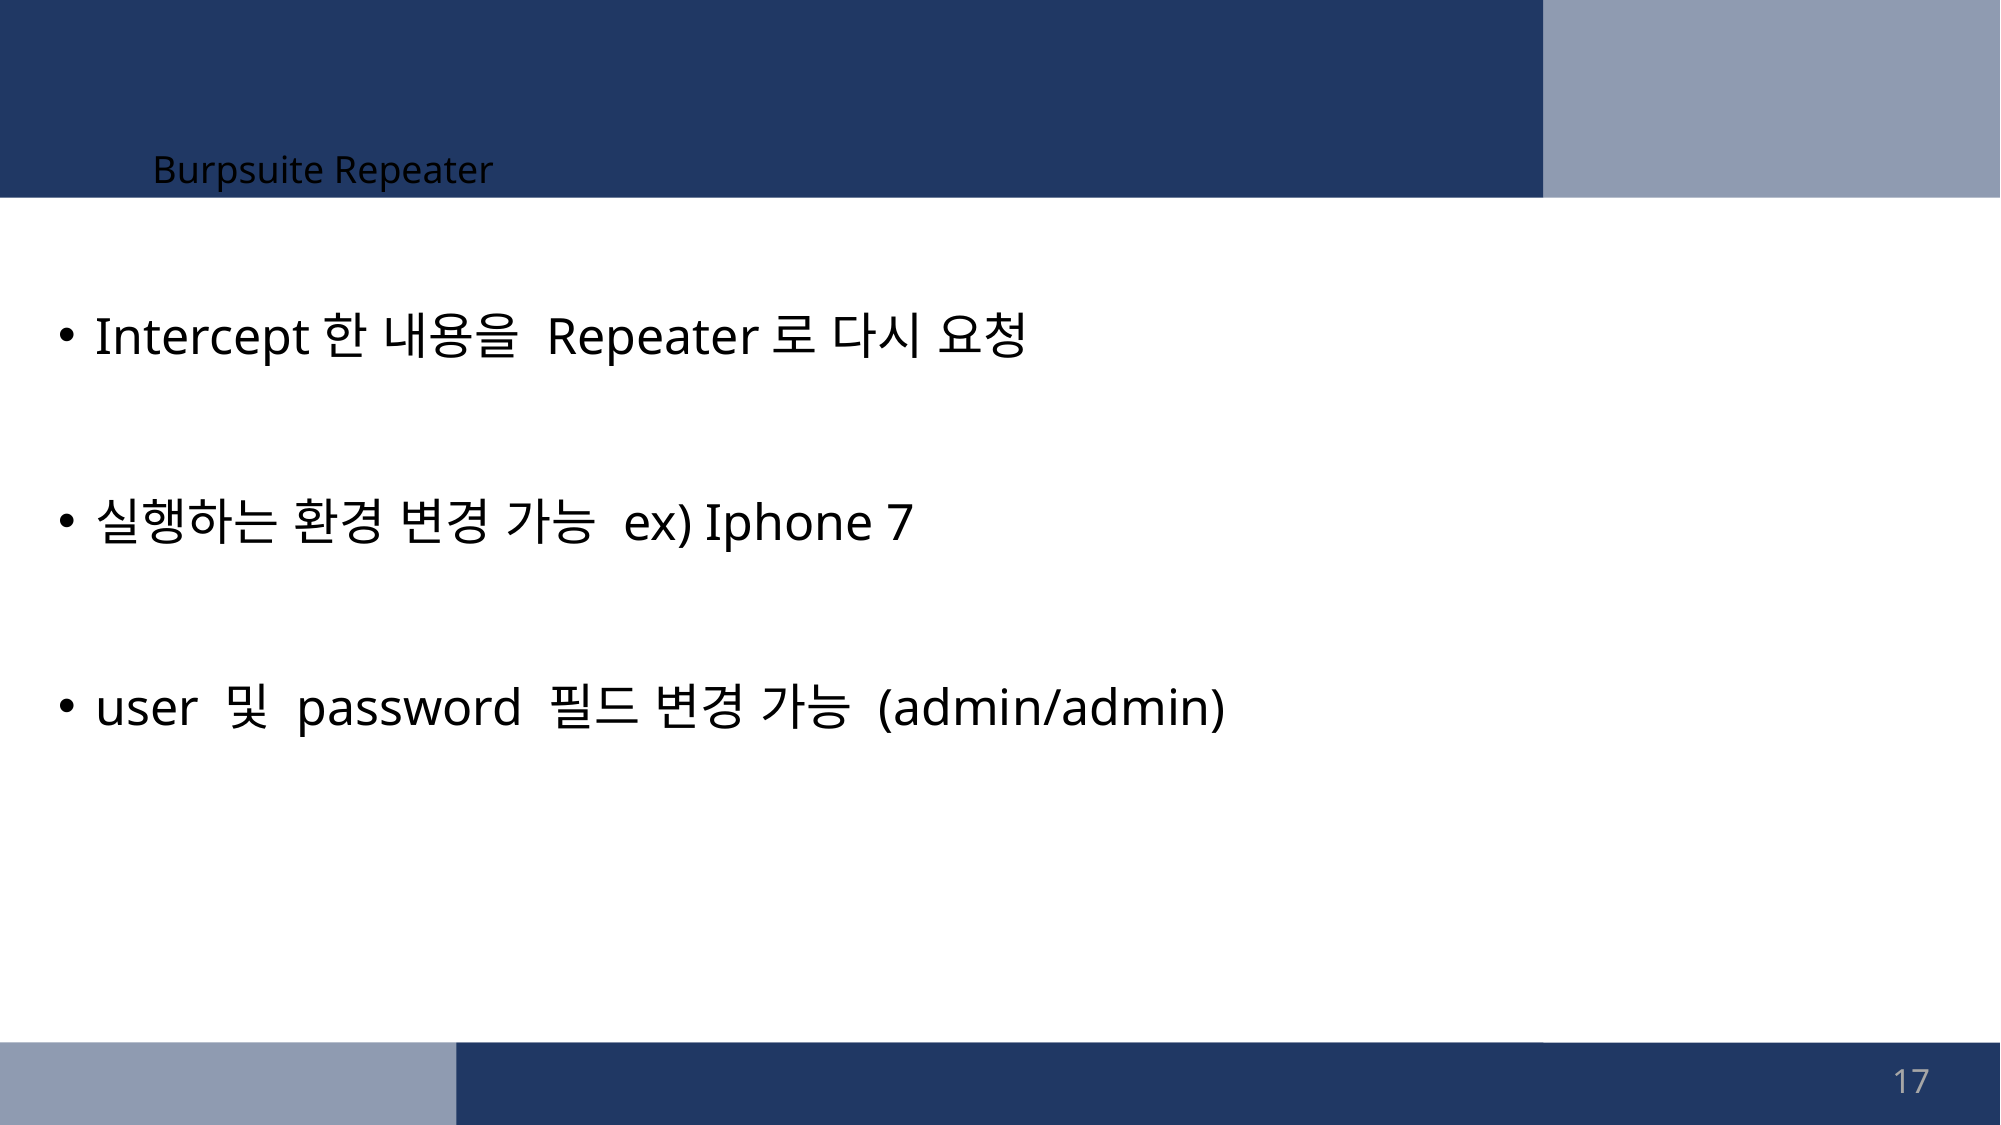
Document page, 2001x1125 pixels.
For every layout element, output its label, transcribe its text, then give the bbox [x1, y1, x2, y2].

title Burpsuite Repeater [137, 59, 1863, 278]
slide_number 17 [1494, 1052, 1945, 1113]
list Intercept한 내용을 Repeater로 다시 요청 실행하는 환경 변경 가능 ex) Iphone 7 user 및 password 필드 변경 가능 (admin/admin) [43, 284, 1934, 976]
